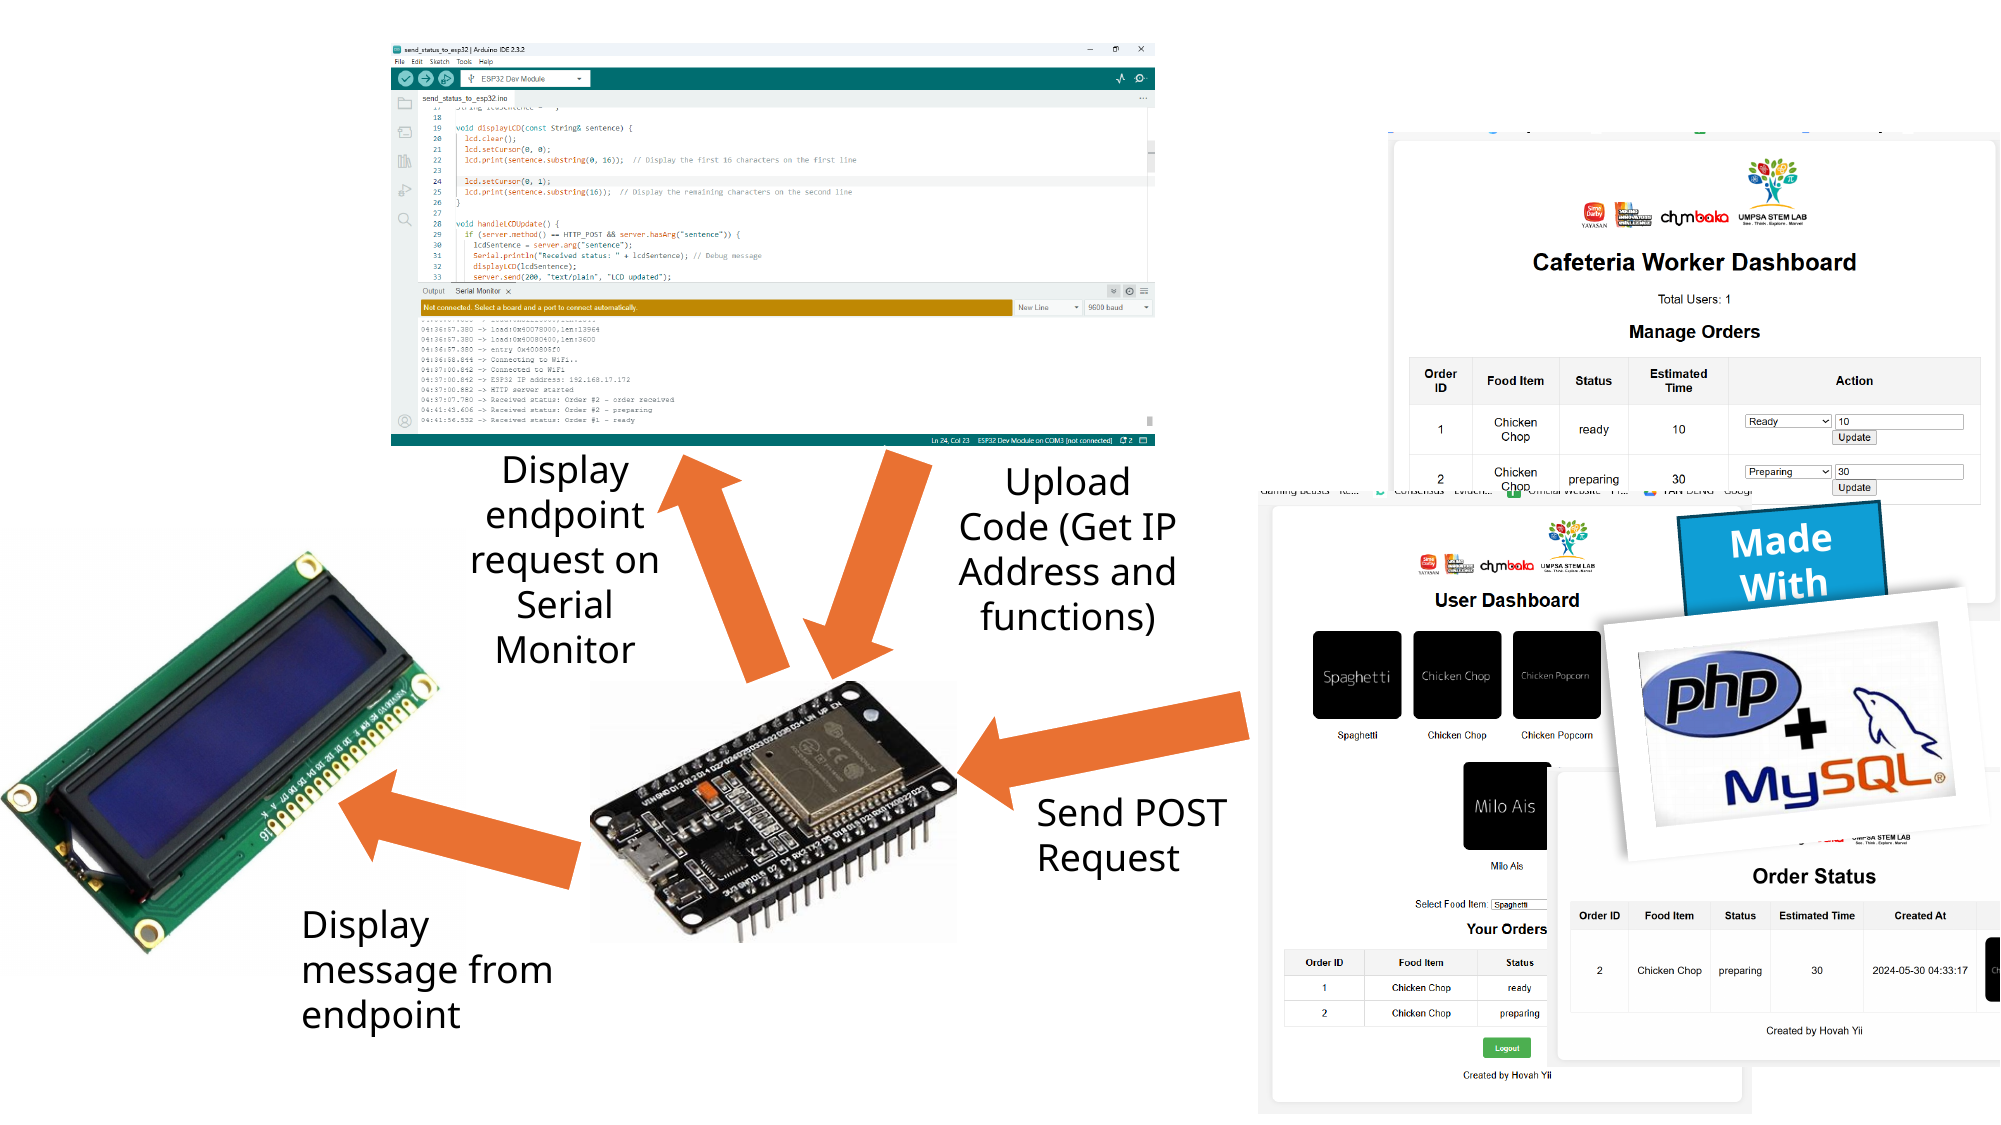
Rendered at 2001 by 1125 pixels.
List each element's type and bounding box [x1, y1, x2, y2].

text_box [0, 43, 2000, 1115]
